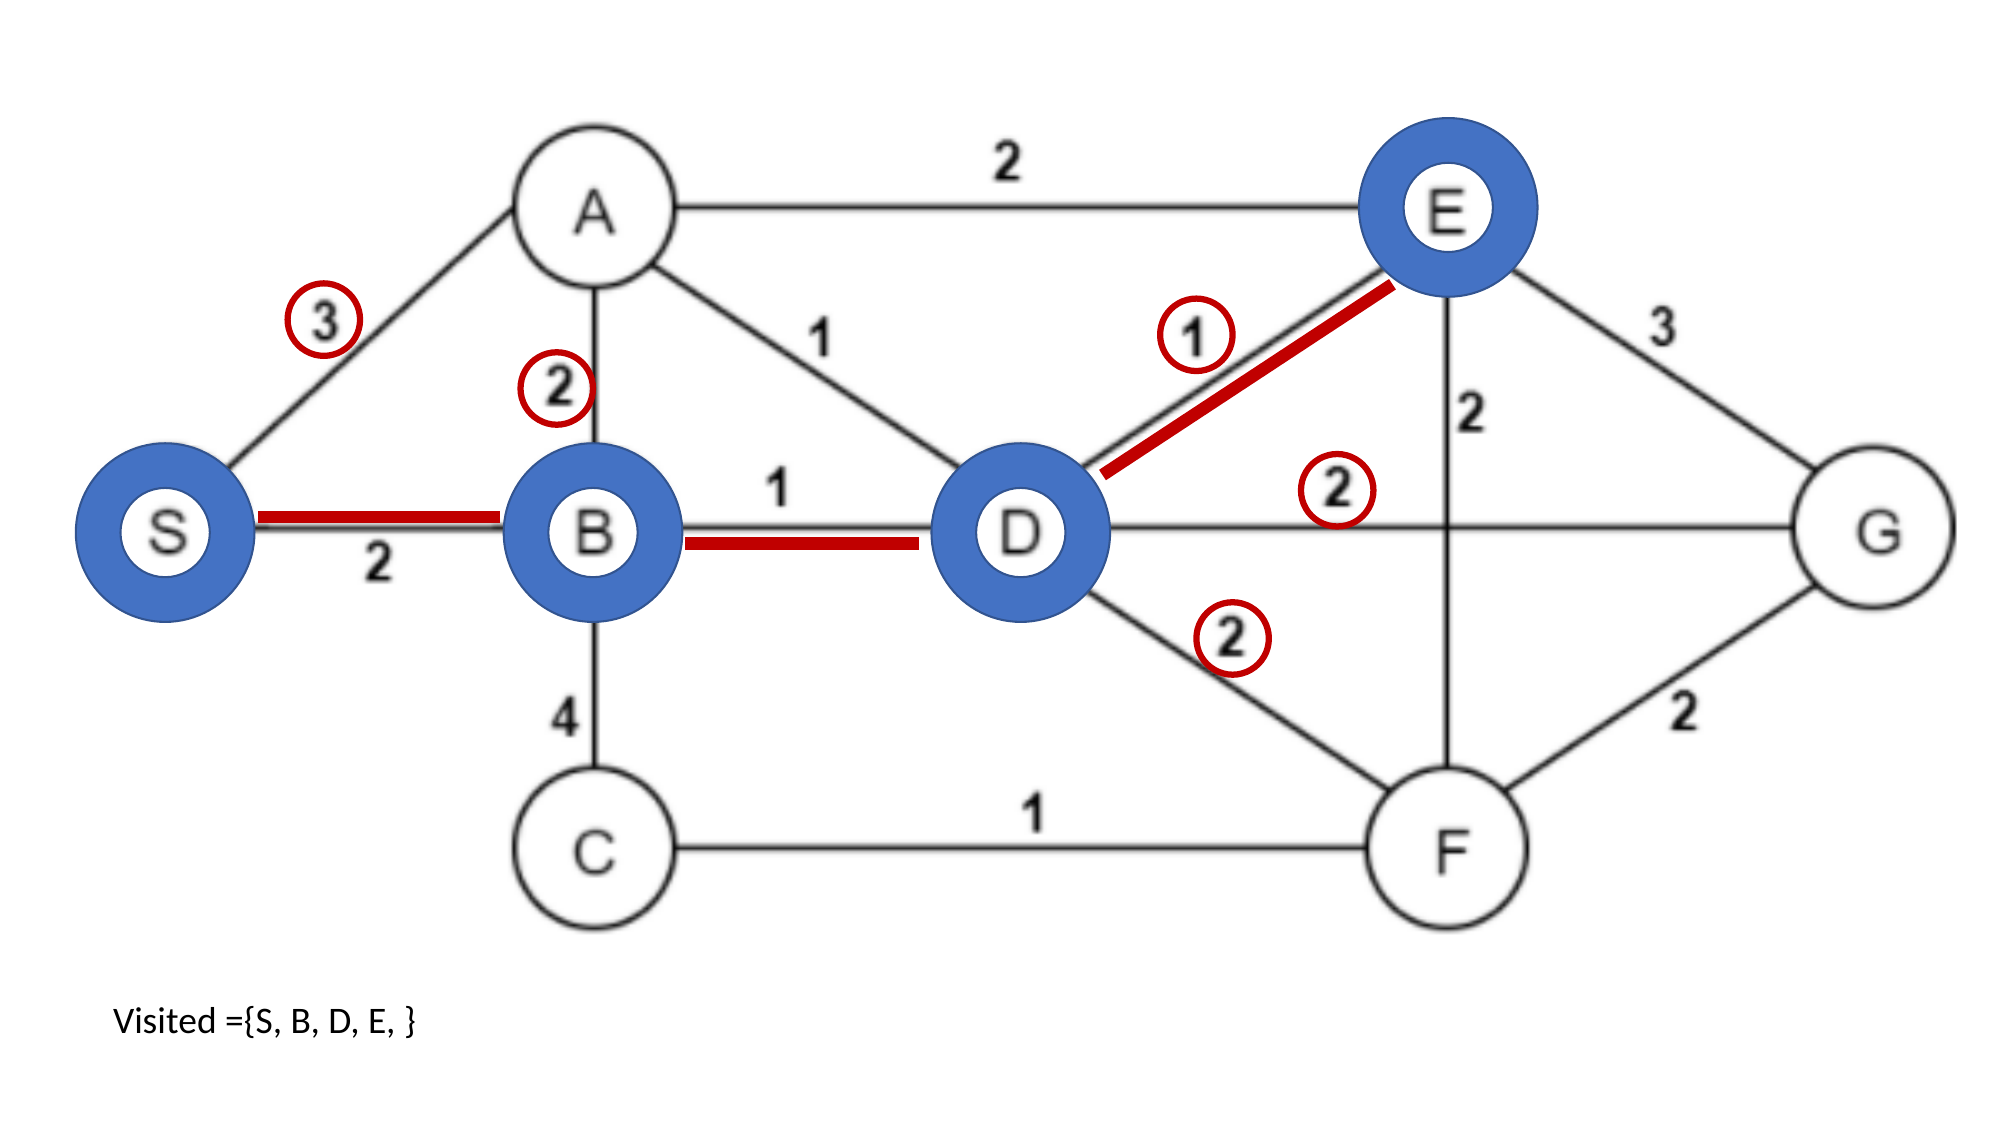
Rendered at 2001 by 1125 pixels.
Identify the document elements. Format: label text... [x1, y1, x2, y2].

picture [60, 107, 1997, 958]
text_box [1102, 284, 1393, 476]
text_box Visited ={S, B, D, E, } [98, 988, 1902, 1049]
